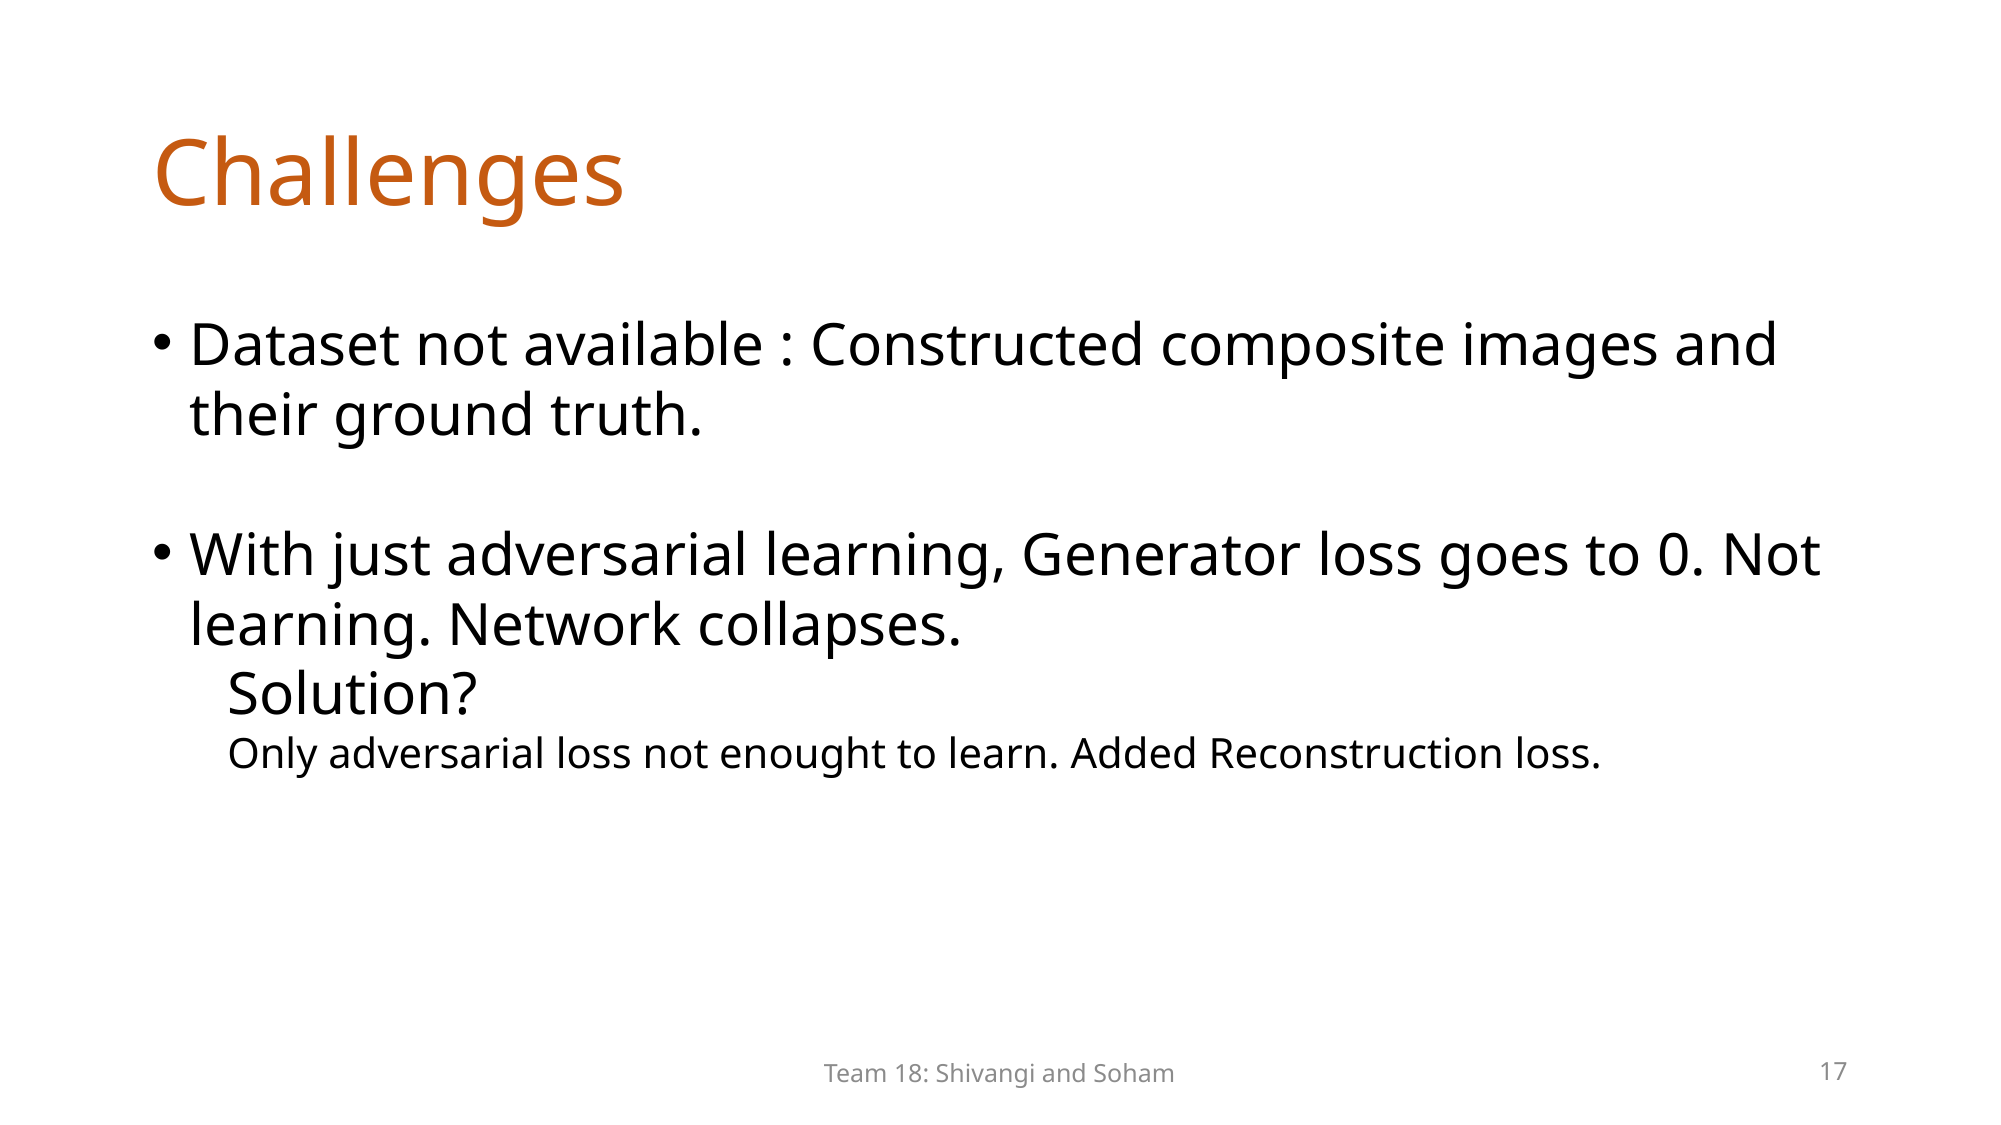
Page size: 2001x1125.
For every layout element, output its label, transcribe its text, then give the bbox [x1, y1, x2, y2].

text_box 17 [1412, 1042, 1863, 1103]
text_box Dataset not available : Constructed composite images and their ground truth. With just adversarial learning, Generator loss goes to 0. Not learning. Network collapses. Solution? Only adversarial loss not enought to learn. Added Reconstruction loss. [137, 299, 1863, 1014]
text_box Team 18: Shivangi and Soham [662, 1042, 1338, 1103]
text_box Challenges [137, 59, 1863, 278]
